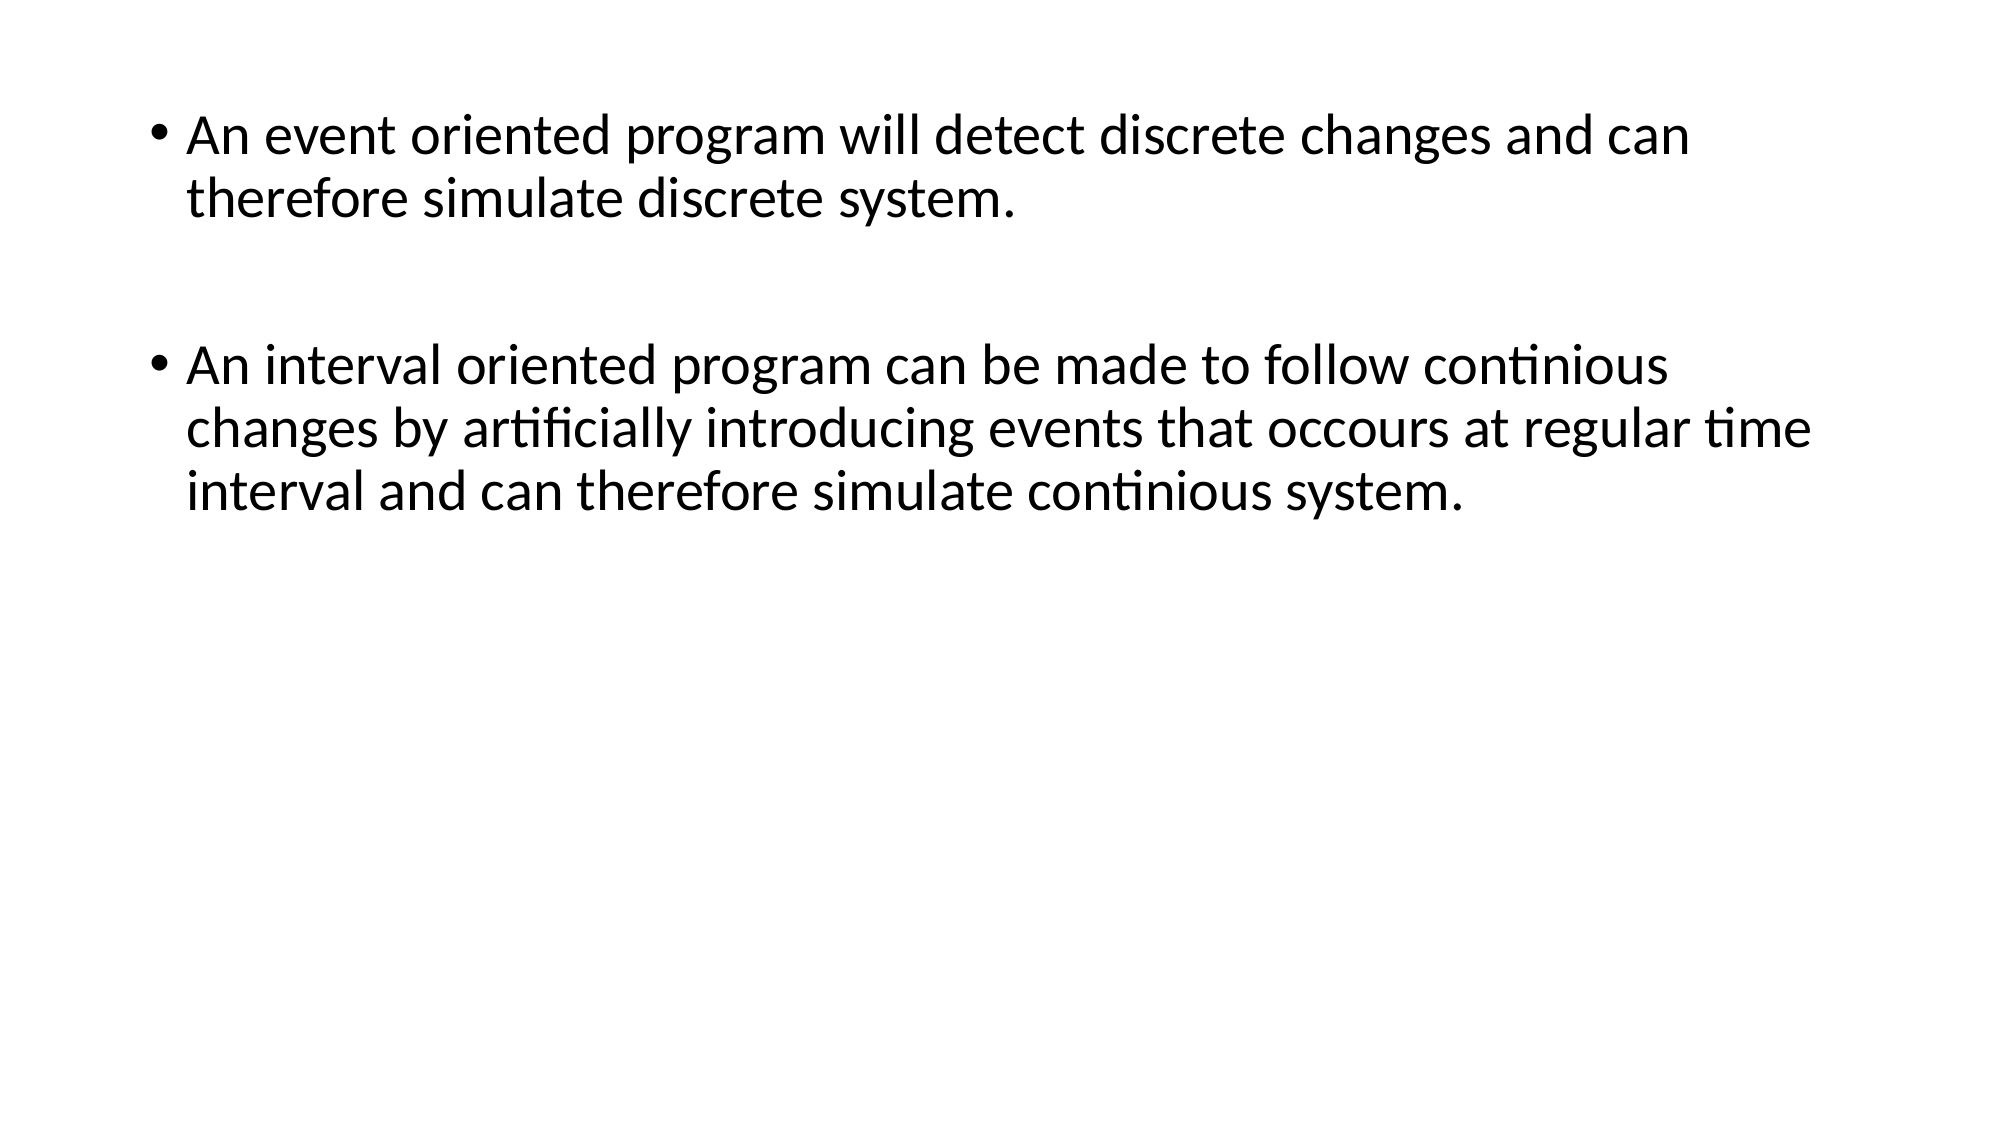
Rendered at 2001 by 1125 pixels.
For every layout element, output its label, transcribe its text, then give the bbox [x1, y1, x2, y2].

list An event oriented program will detect discrete changes and can therefore simulate discrete system. An interval oriented program can be made to follow continious changes by artificially introducing events that occours at regular time interval and can therefore simulate continious system. [134, 96, 1863, 1014]
